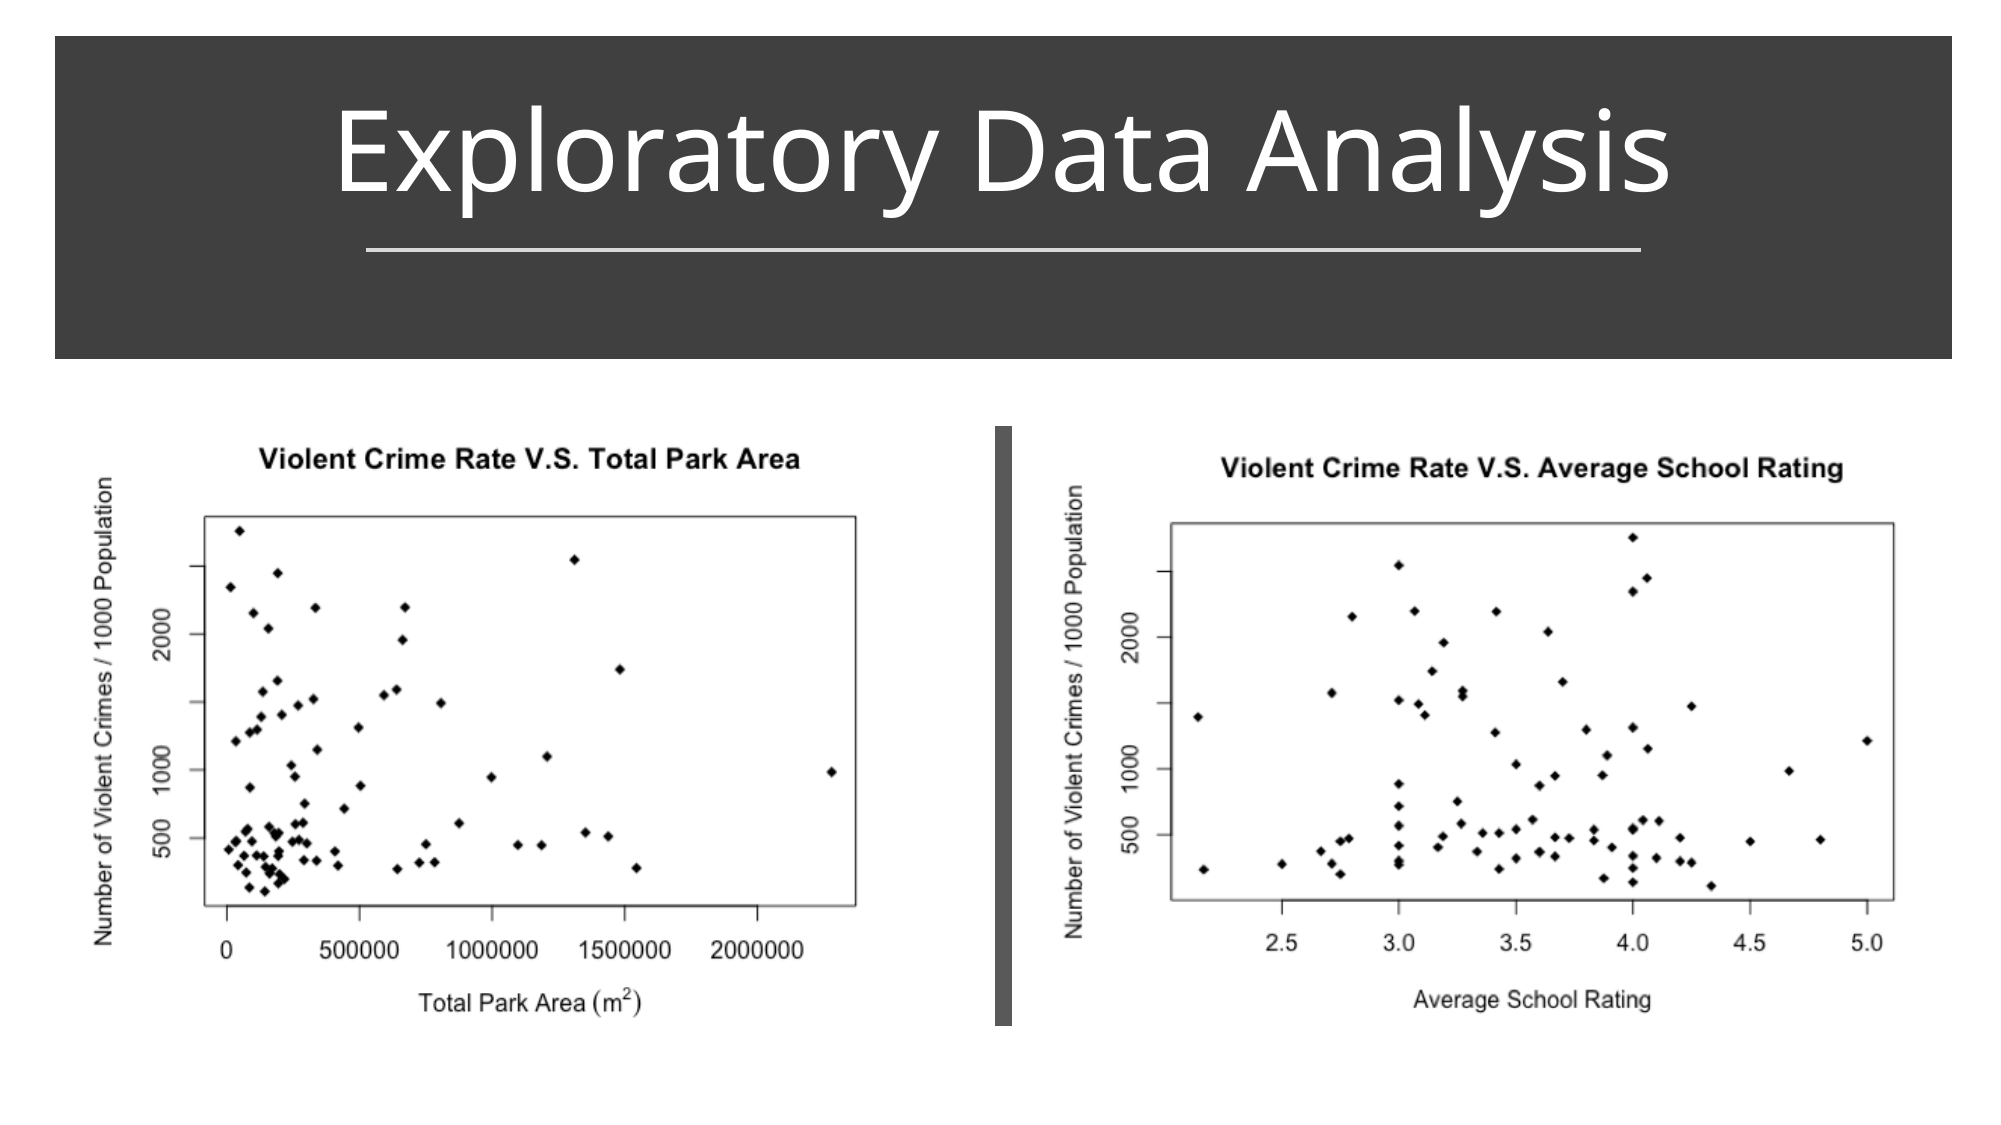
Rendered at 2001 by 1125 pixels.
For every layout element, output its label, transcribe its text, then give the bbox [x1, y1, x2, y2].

title Exploratory Data Analysis [89, 71, 1917, 224]
text_box [64, 45, 1942, 350]
picture [1057, 409, 1953, 1043]
picture [86, 398, 917, 1054]
